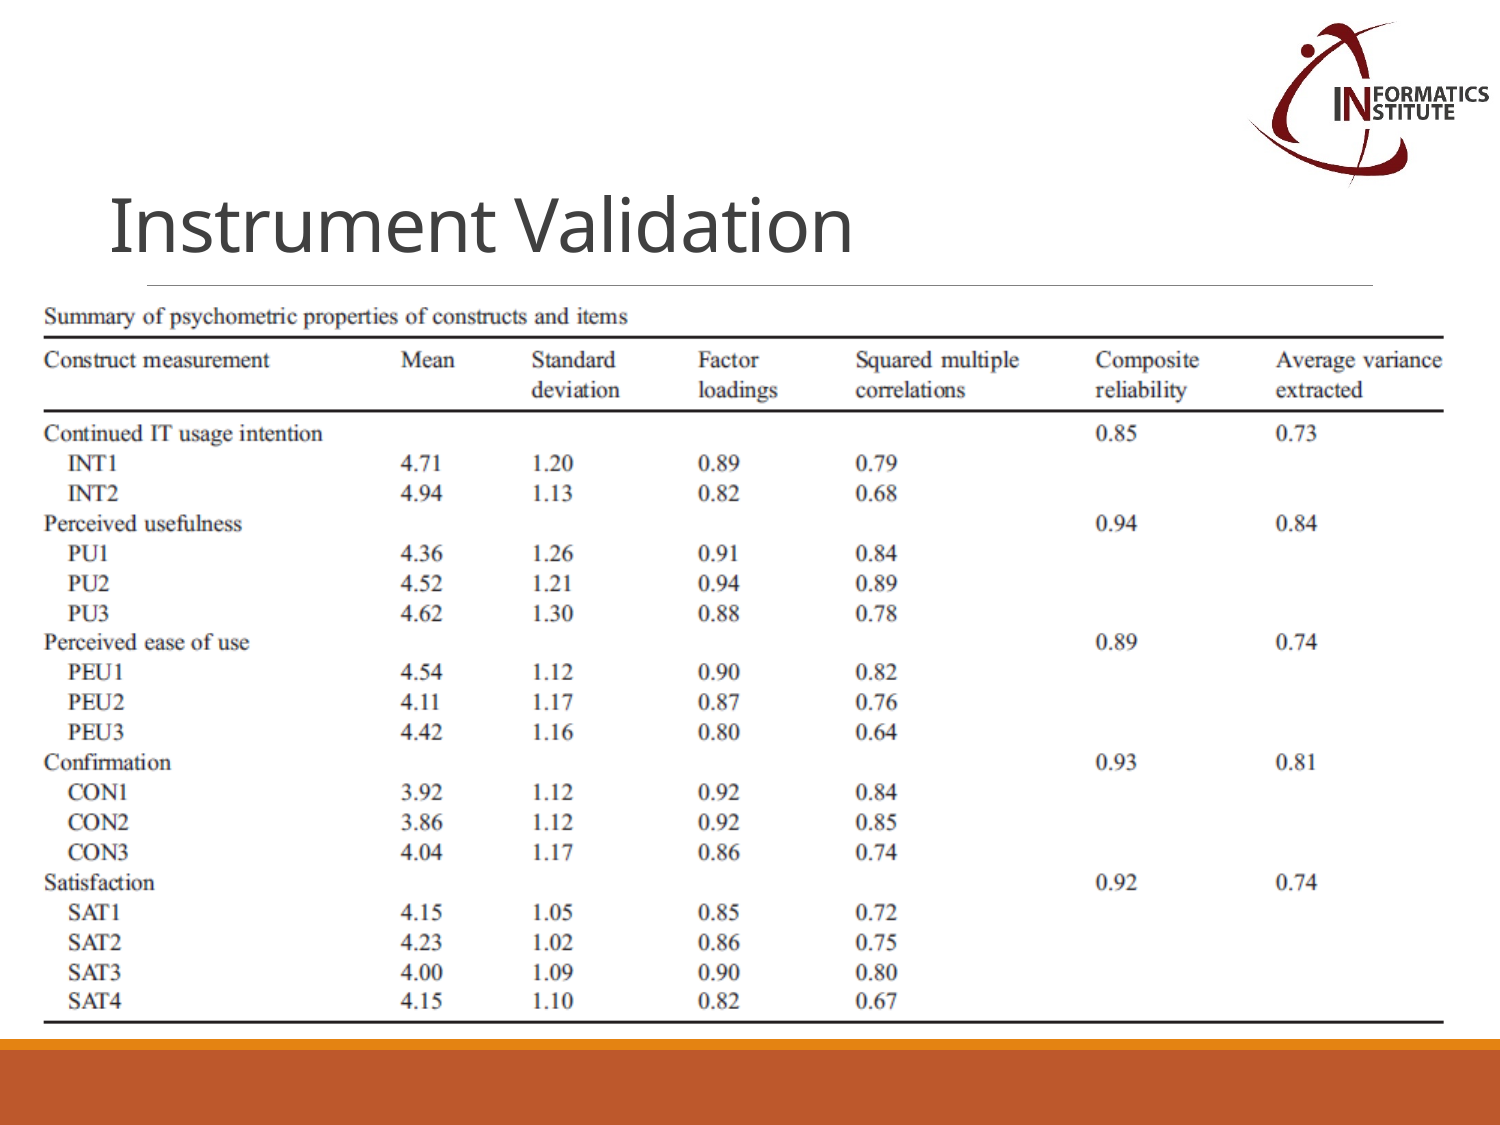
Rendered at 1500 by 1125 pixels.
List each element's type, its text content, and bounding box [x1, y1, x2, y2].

title Instrument Validation [75, 115, 1425, 275]
picture [35, 300, 1465, 1036]
picture [1219, 0, 1500, 190]
